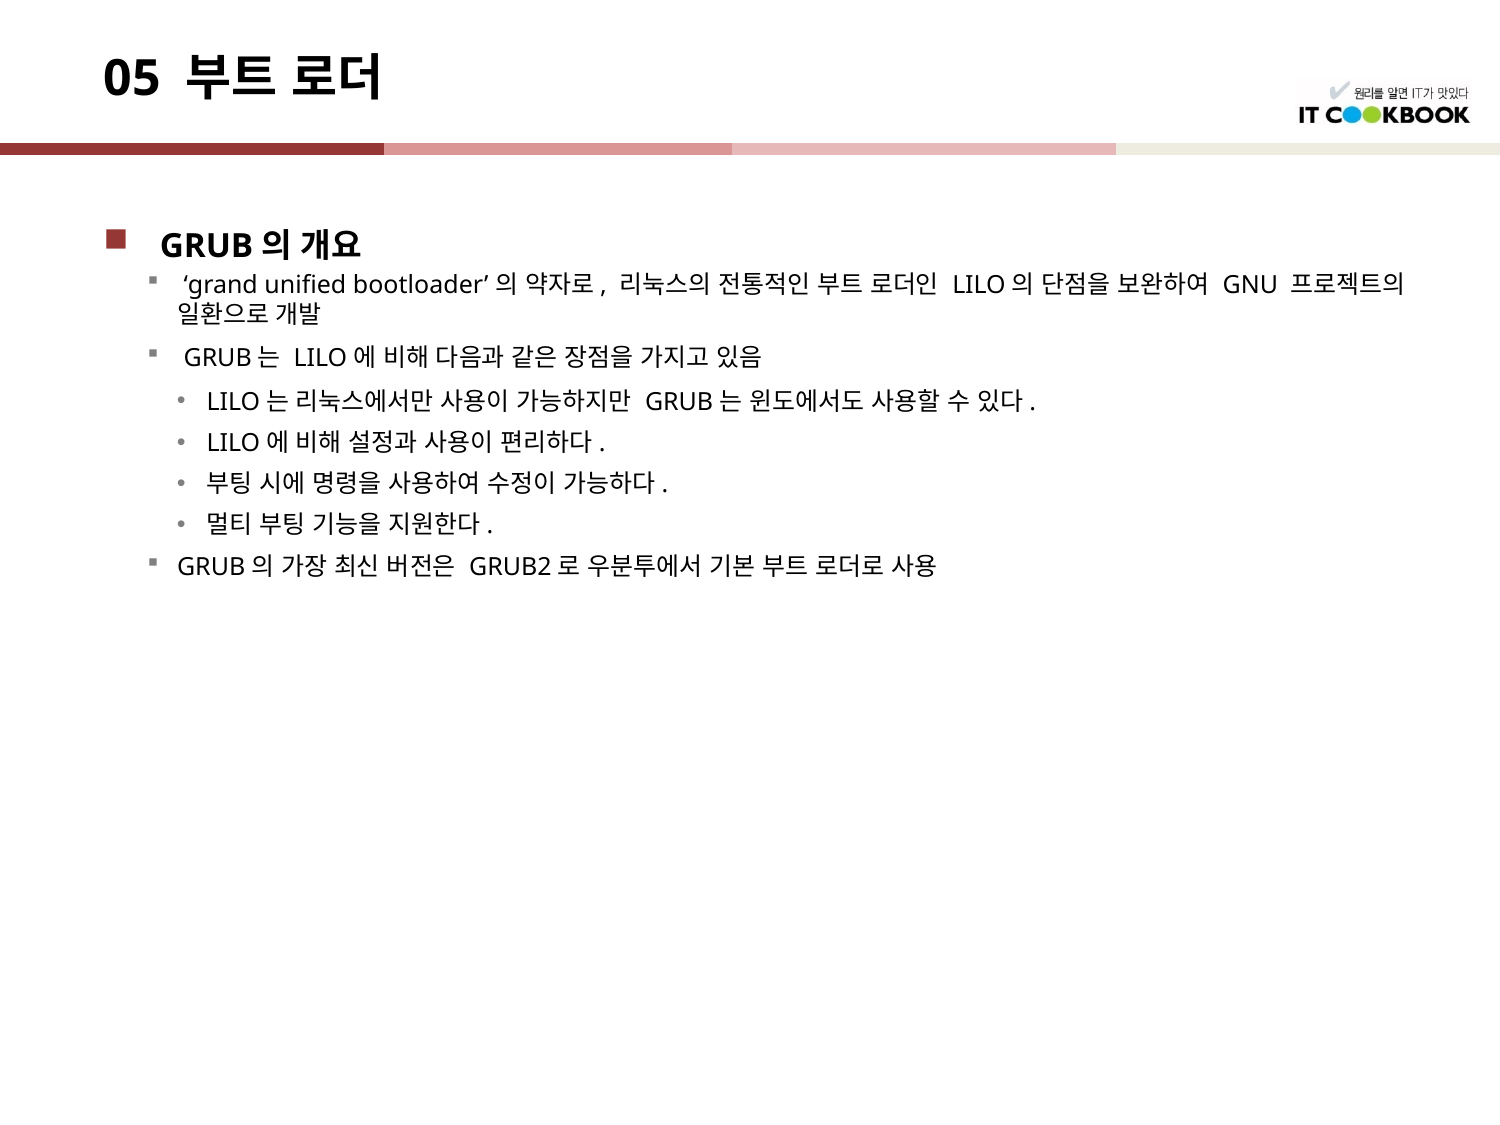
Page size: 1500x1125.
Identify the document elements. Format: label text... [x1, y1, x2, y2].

picture [1295, 78, 1473, 125]
title 05 부트 로더 [88, 30, 1330, 121]
list GRUB의 개요 ‘grand unified bootloader’의 약자로, 리눅스의 전통적인 부트 로더인 LILO의 단점을 보완하여 GNU 프로젝트의 일환으로 개발 GRUB는 LILO에 비해 다음과 같은 장점을 가지고 있음 LILO는 리눅스에서만 사용이 가능하지만 GRUB는 윈도에서도 사용할 수 있다. LILO에 비해 설정과 사용이 편리하다. 부팅 시에 명령을 사용하여 수정이 가능하다. 멀티 부팅 기능을 지원한다. GRUB의 가장 최신 버전은 GRUB2로 우분투에서 기본 부트 로더로 사용 [88, 196, 1436, 1083]
